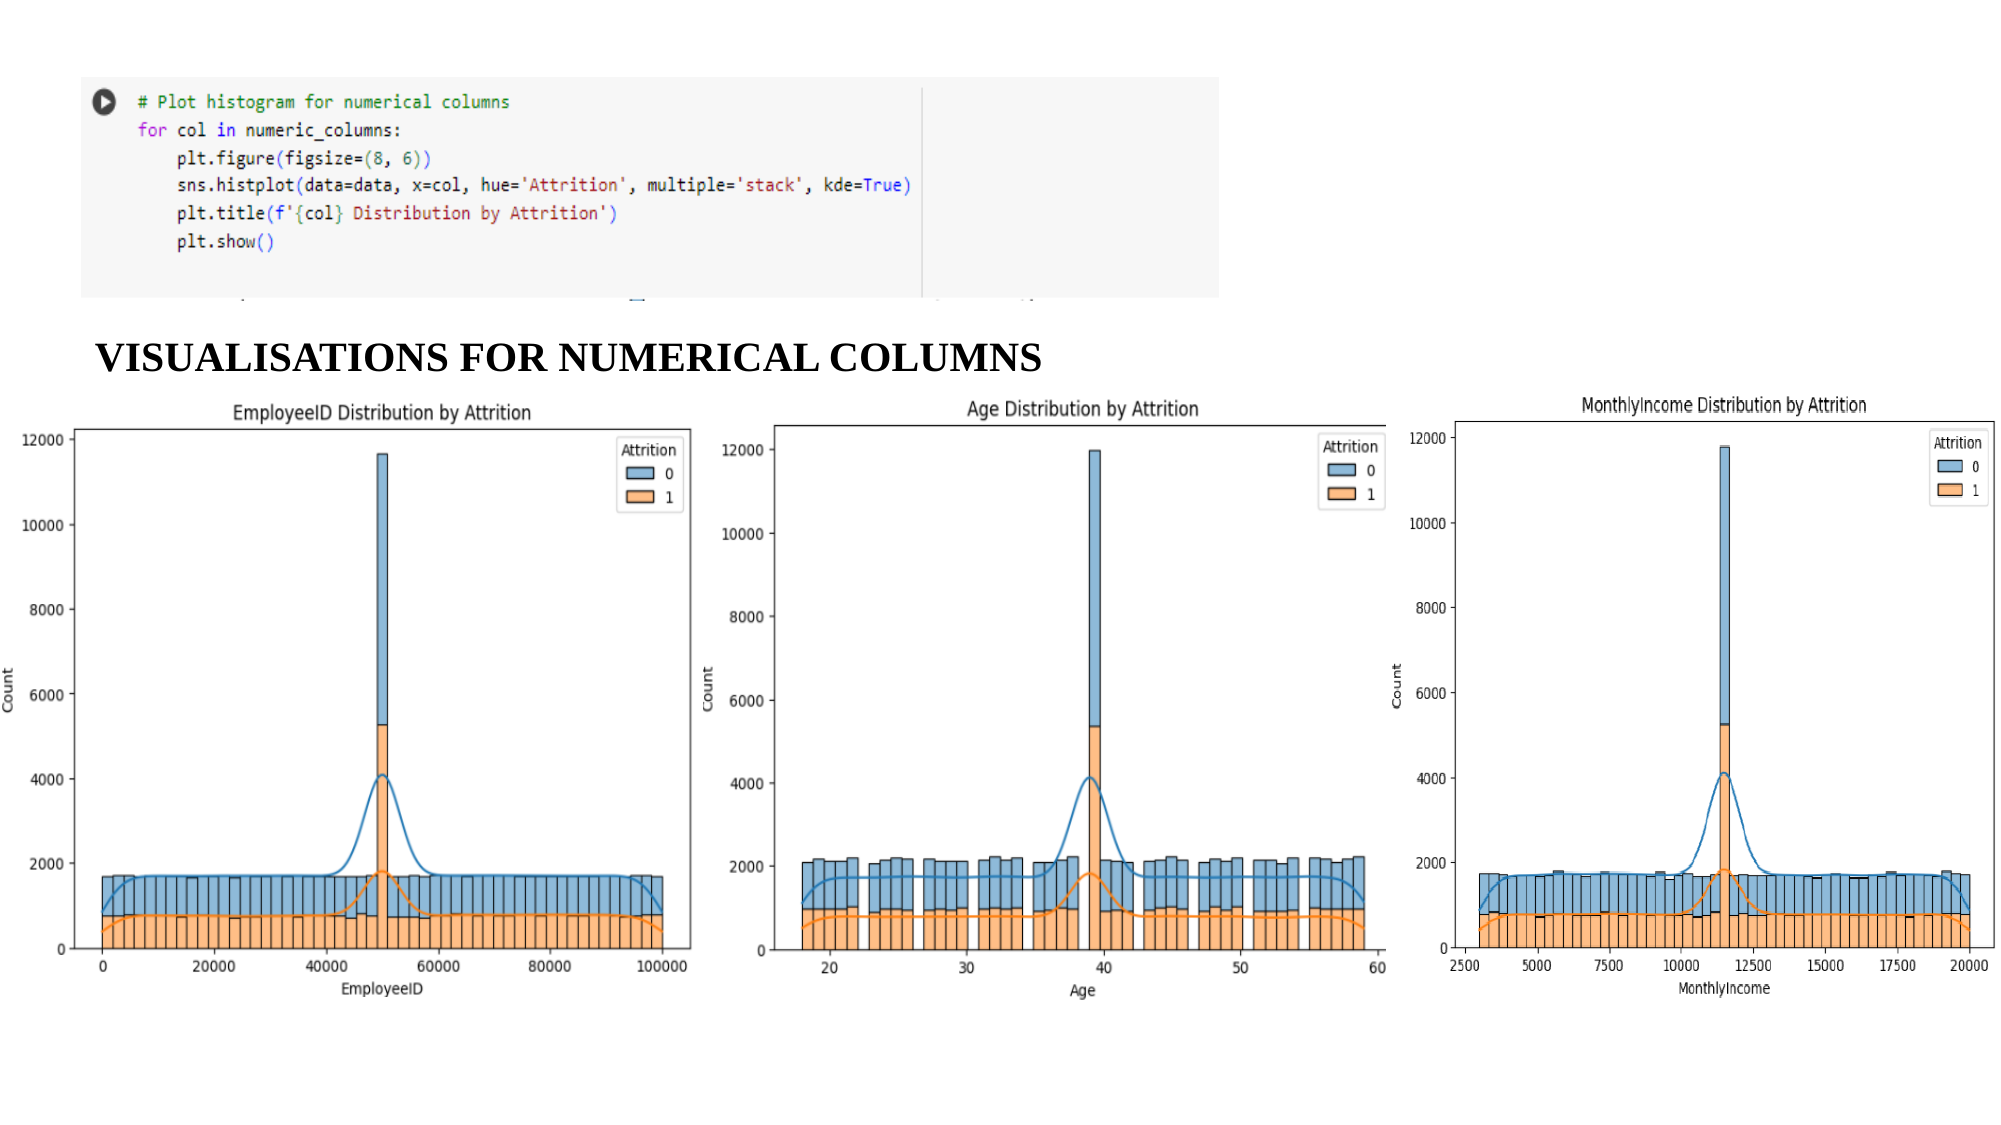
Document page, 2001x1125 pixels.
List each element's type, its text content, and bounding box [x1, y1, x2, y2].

picture [80, 76, 1220, 302]
picture [0, 388, 2000, 1004]
text_box VISUALISATIONS FOR NUMERICAL COLUMNS [79, 322, 1193, 390]
text_box [80, 44, 1947, 151]
